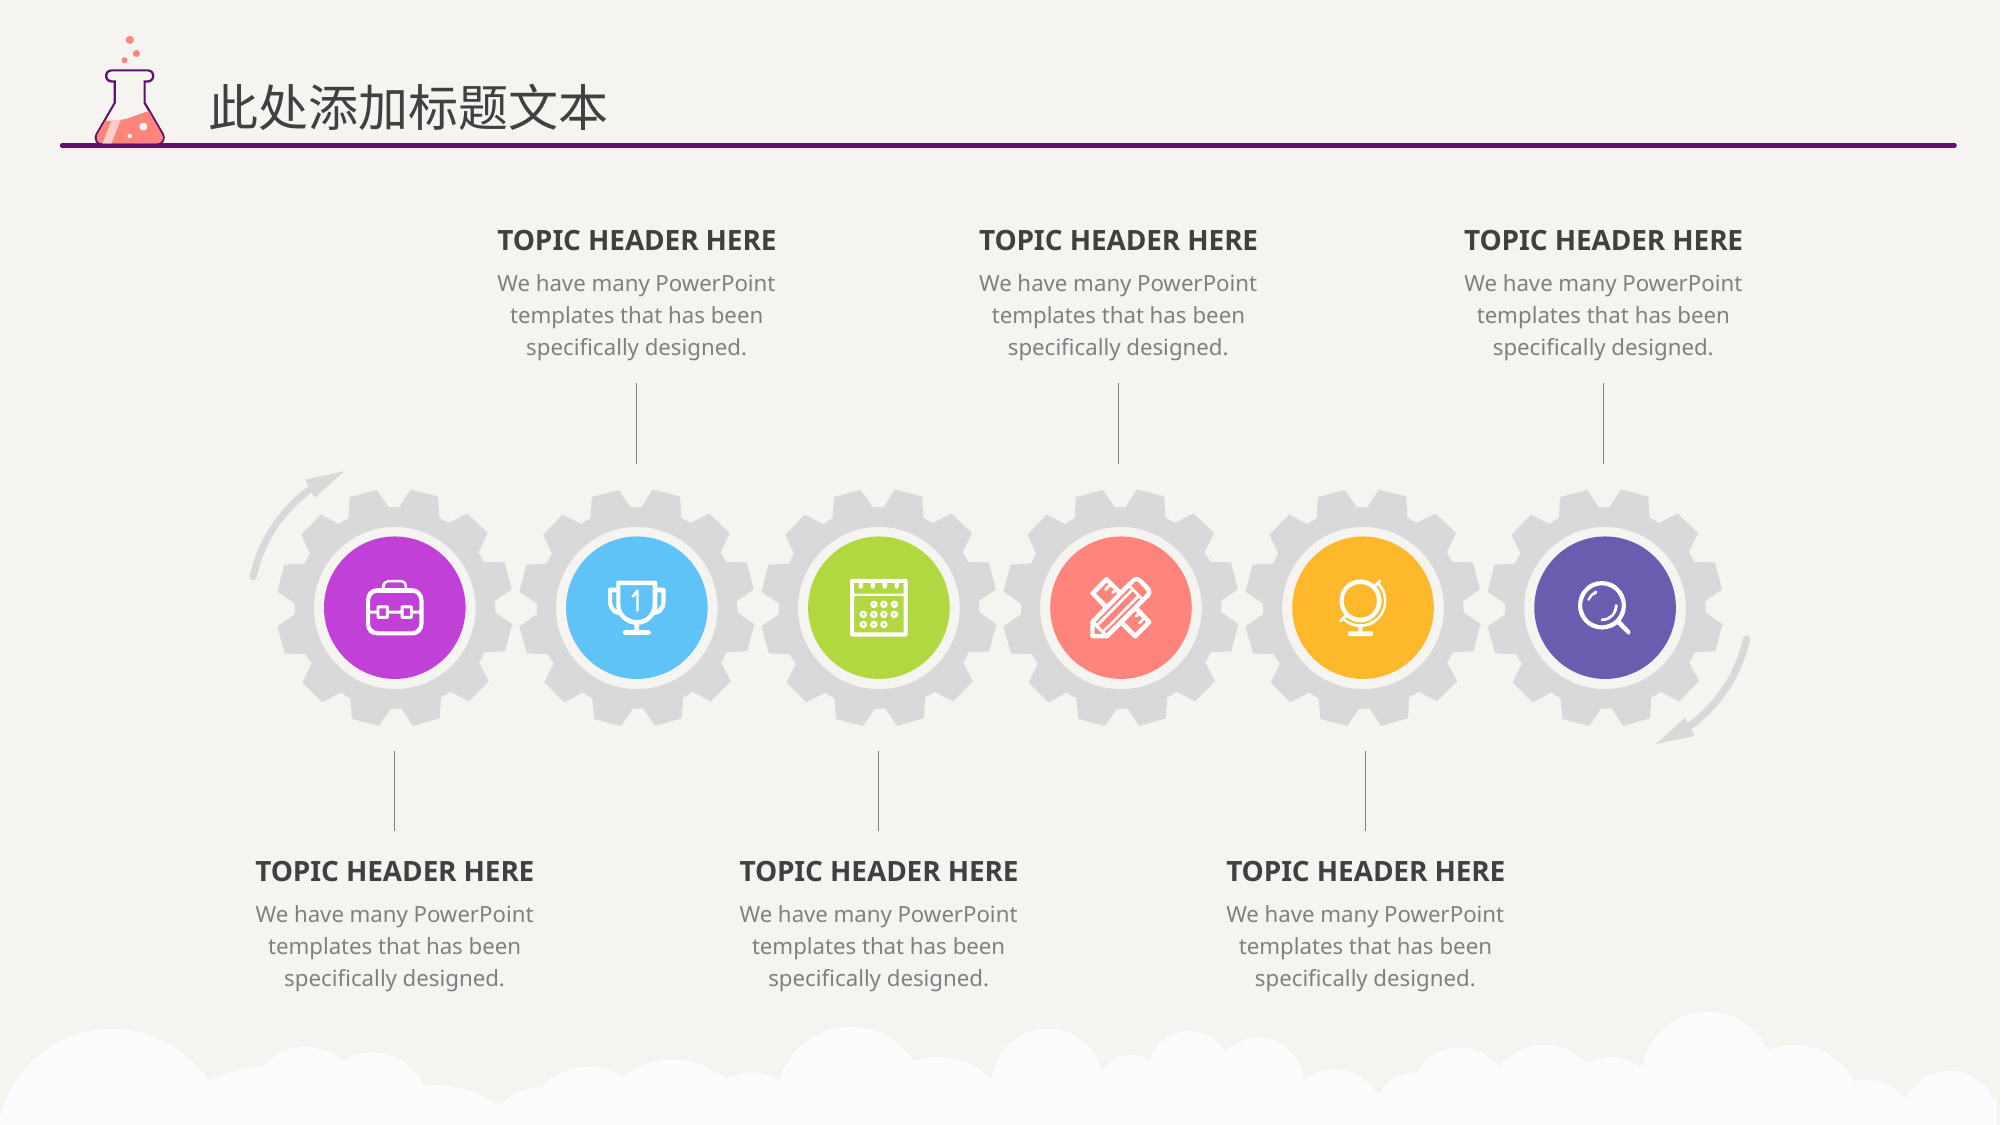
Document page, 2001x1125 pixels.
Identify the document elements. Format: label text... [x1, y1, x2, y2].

text_box [1090, 577, 1152, 639]
text_box 此处添加标题文本 [193, 69, 624, 143]
text_box [1245, 489, 1481, 726]
text_box [1534, 536, 1676, 679]
text_box TOPIC HEADER HERE We have many PowerPoint templates that has been specifically designed. [1210, 847, 1522, 992]
text_box [1292, 536, 1434, 679]
text_box [277, 489, 513, 726]
text_box [323, 536, 466, 679]
text_box [366, 579, 424, 636]
text_box [608, 580, 666, 635]
text_box TOPIC HEADER HERE We have many PowerPoint templates that has been specifically designed. [1447, 215, 1760, 361]
text_box [761, 489, 997, 726]
text_box [249, 471, 344, 580]
text_box TOPIC HEADER HERE We have many PowerPoint templates that has been specifically designed. [962, 215, 1274, 361]
text_box TOPIC HEADER HERE We have many PowerPoint templates that has been specifically designed. [239, 847, 551, 992]
text_box [1656, 635, 1751, 745]
text_box [850, 578, 908, 637]
text_box [1578, 581, 1631, 635]
text_box [1487, 489, 1723, 726]
text_box [808, 536, 950, 679]
text_box [1050, 536, 1192, 679]
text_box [94, 35, 166, 146]
text_box [1003, 489, 1239, 726]
text_box TOPIC HEADER HERE We have many PowerPoint templates that has been specifically designed. [481, 215, 793, 361]
text_box [1339, 579, 1387, 637]
text_box [566, 536, 708, 679]
text_box TOPIC HEADER HERE We have many PowerPoint templates that has been specifically designed. [723, 847, 1035, 992]
text_box [519, 489, 755, 726]
